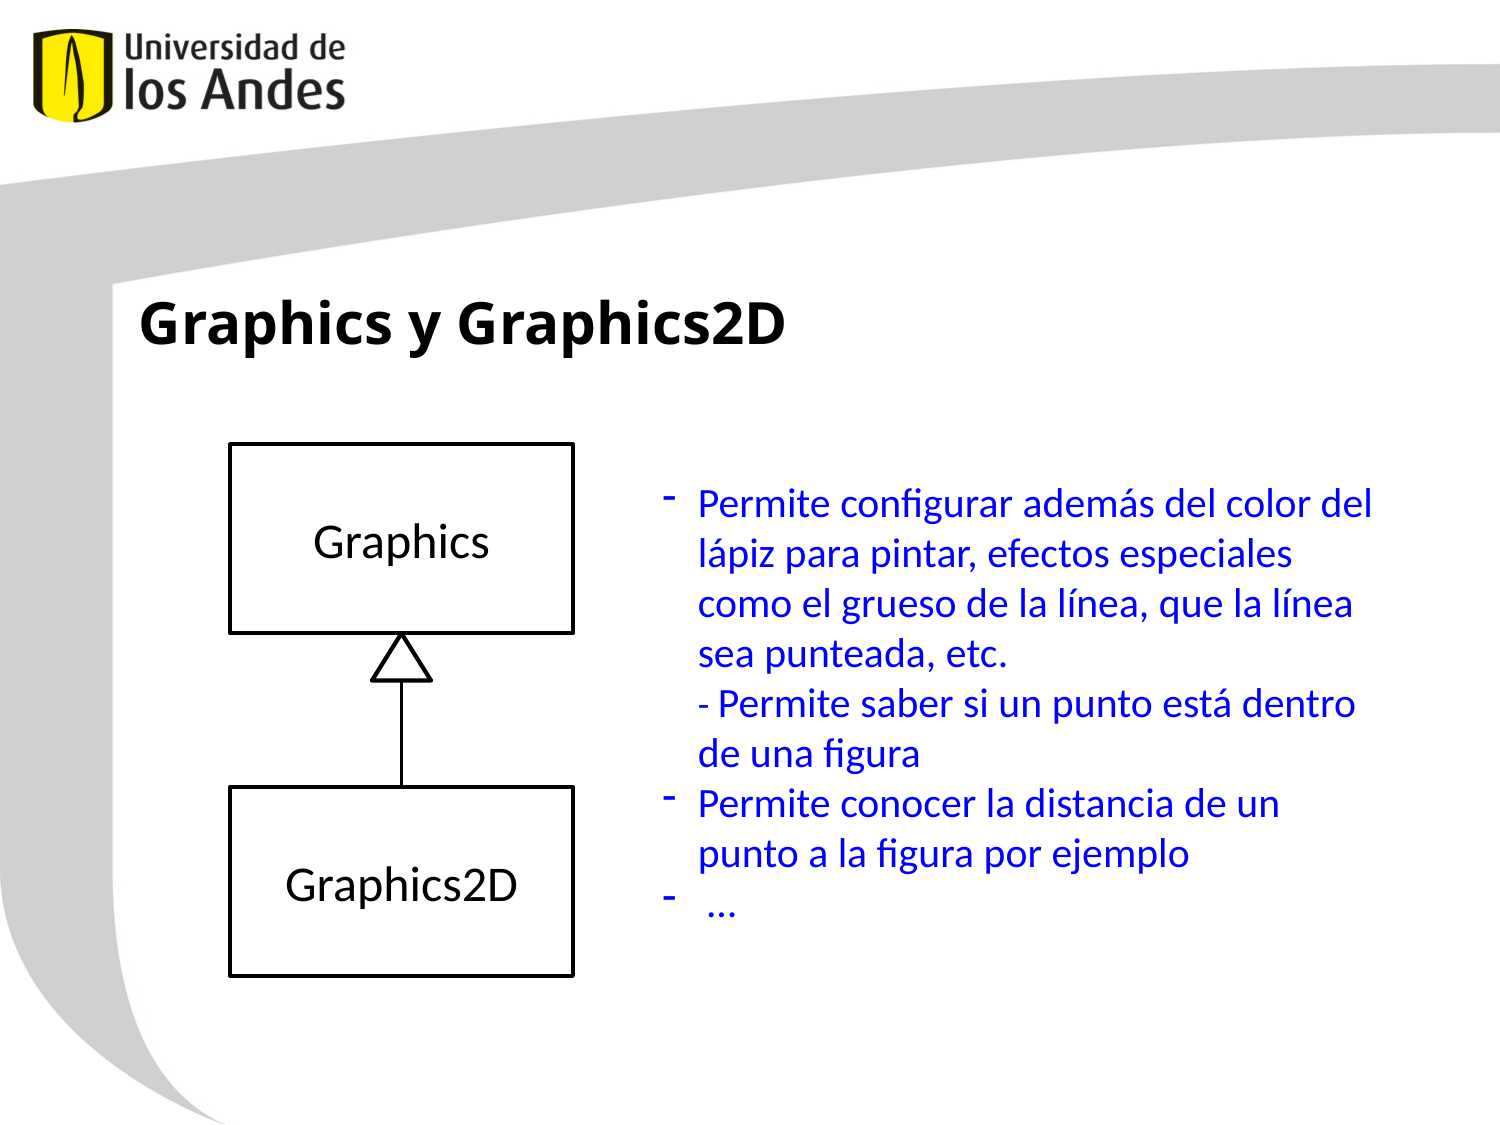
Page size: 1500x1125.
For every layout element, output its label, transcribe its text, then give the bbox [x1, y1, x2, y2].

text_box Permite configurar además del color del lápiz para pintar, efectos especiales como el grueso de la línea, que la línea sea punteada, etc. - Permite saber si un punto está dentro de una figura Permite conocer la distancia de un punto a la figura por ejemplo … [608, 468, 1394, 933]
text_box Graphics [228, 442, 575, 635]
picture [0, 0, 1500, 1125]
text_box Graphics2D [228, 785, 575, 978]
text_box Graphics y Graphics2D [123, 278, 1069, 364]
text_box [370, 631, 433, 683]
